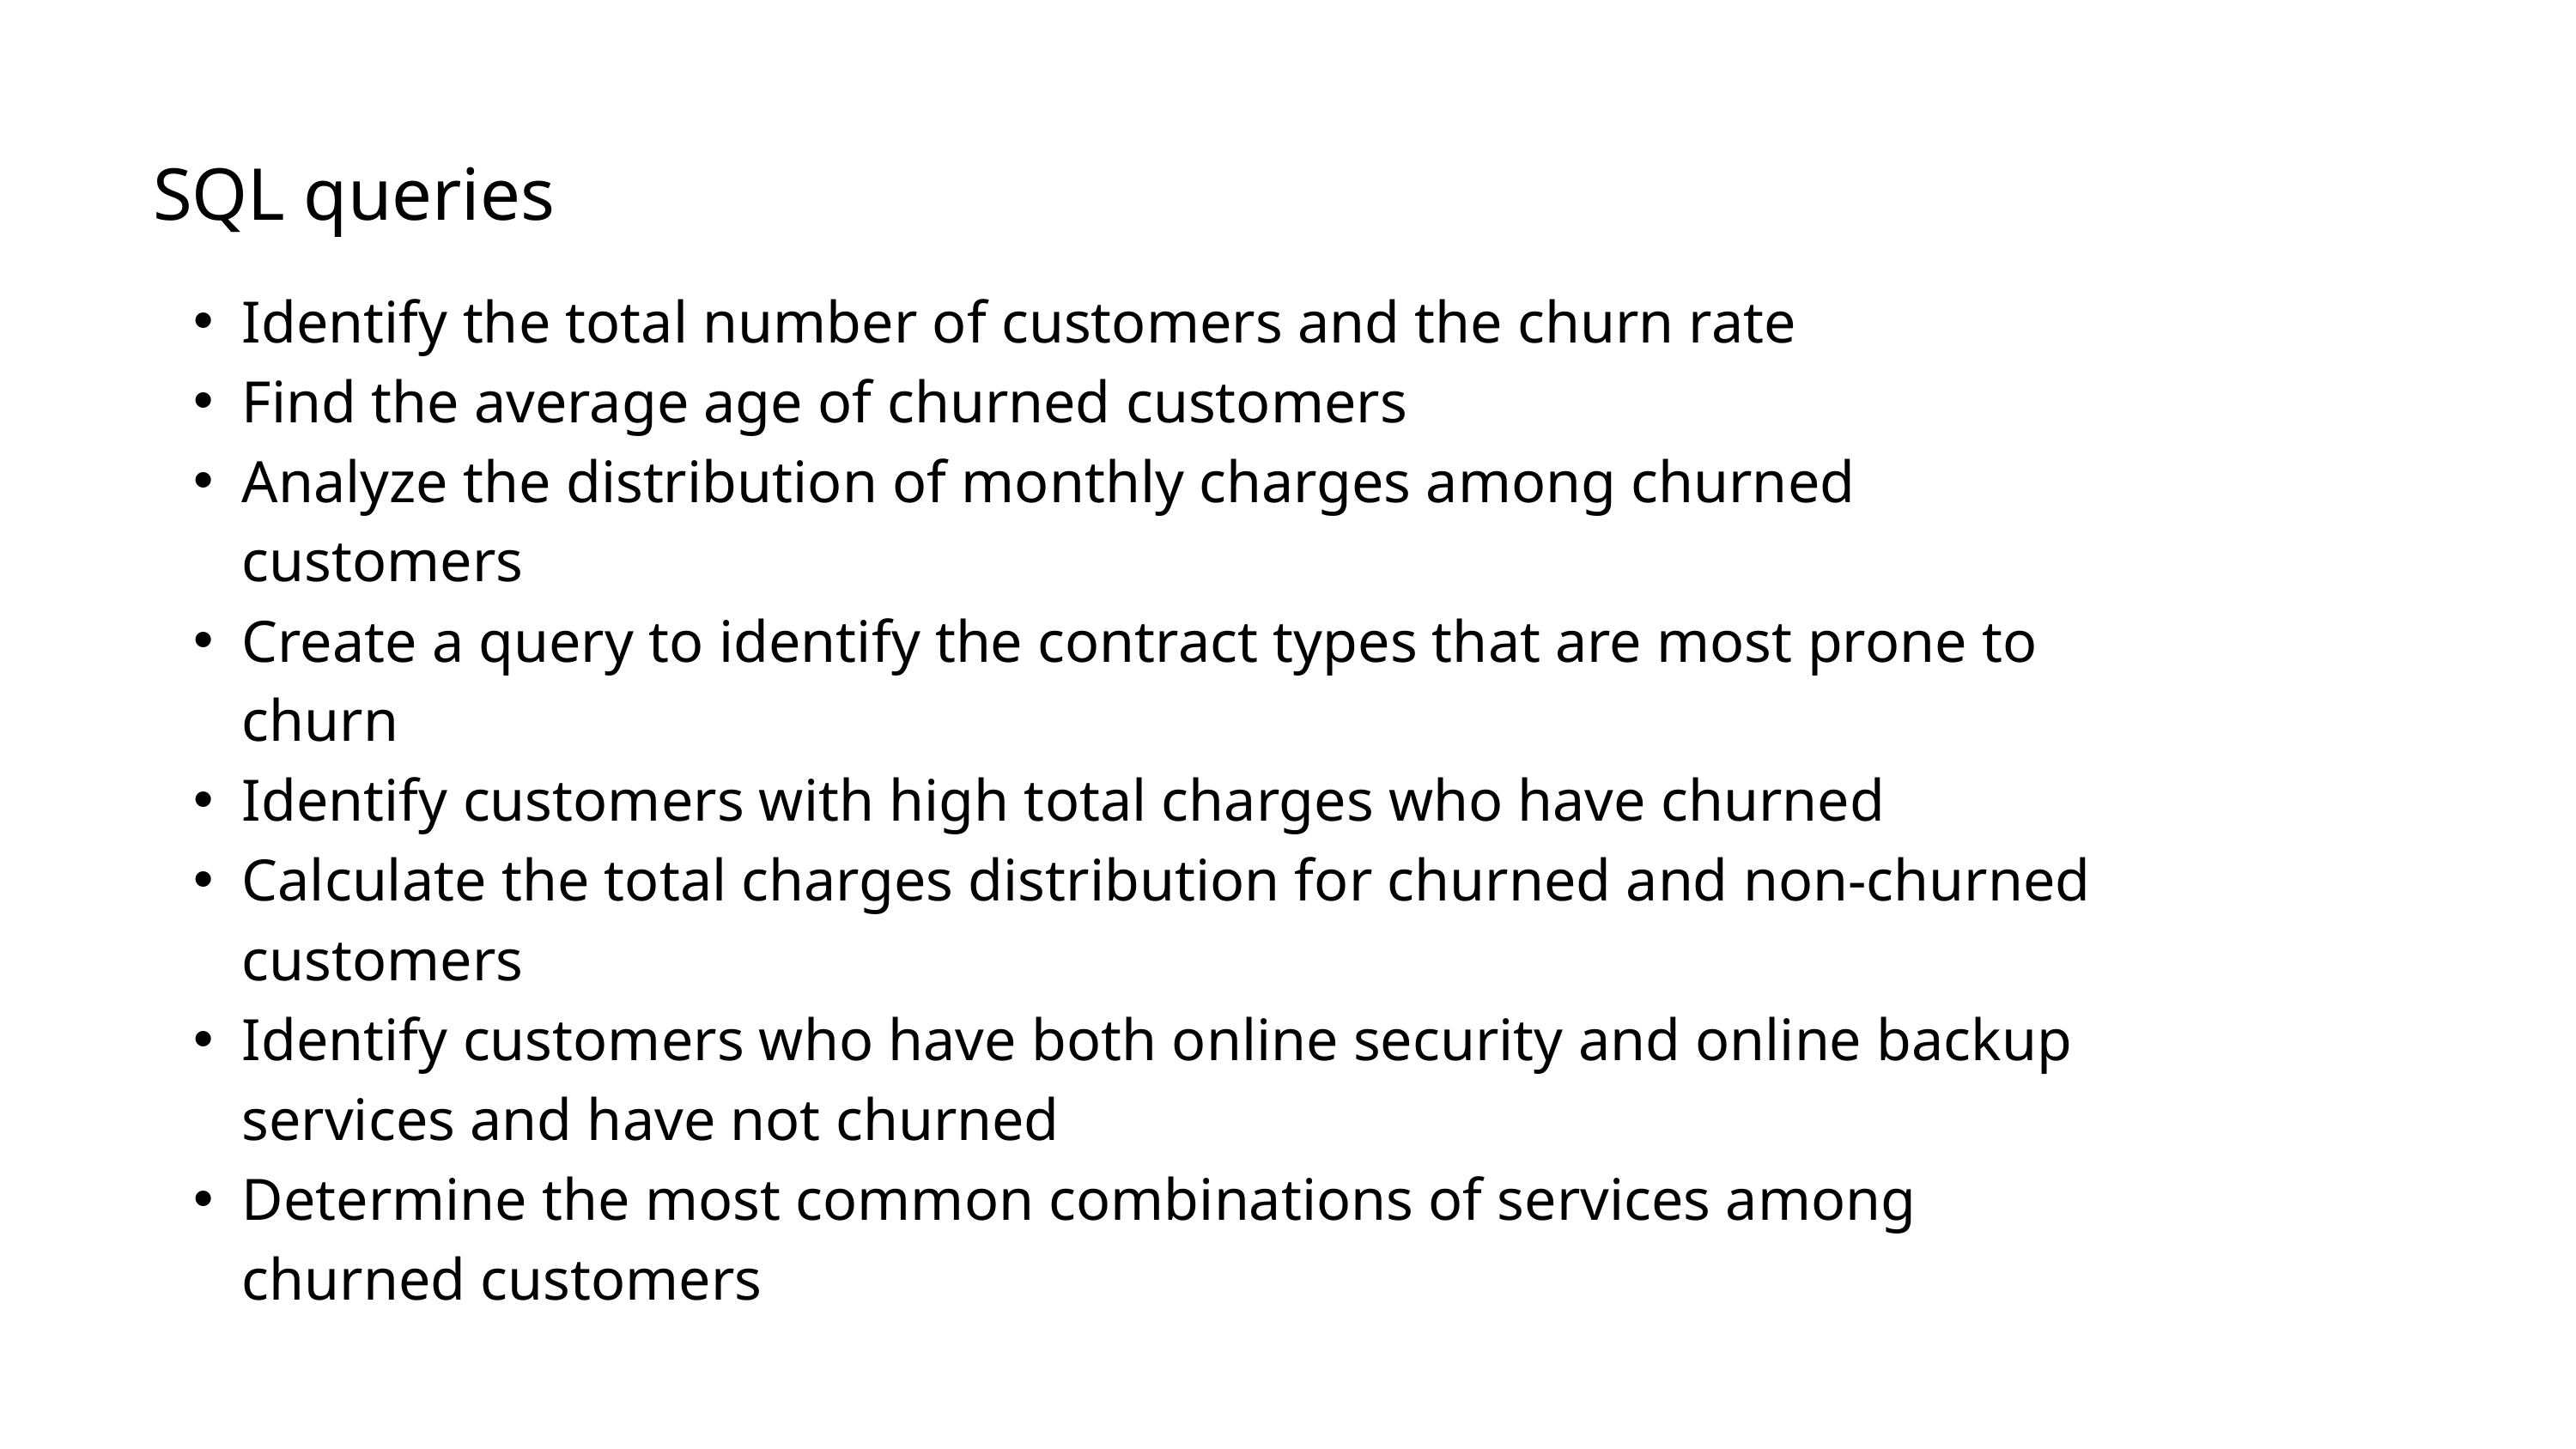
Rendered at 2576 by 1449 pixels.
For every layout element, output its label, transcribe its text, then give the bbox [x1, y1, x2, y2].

text_box Identify the total number of customers and the churn rate Find the average age of churned customers Analyze the distribution of monthly charges among churned customers Create a query to identify the contract types that are most prone to churn Identify customers with high total charges who have churned Calculate the total charges distribution for churned and non-churned customers Identify customers who have both online security and online backup services and have not churned Determine the most common combinations of services among churned customers [144, 274, 2099, 1312]
text_box SQL queries [144, 134, 564, 234]
